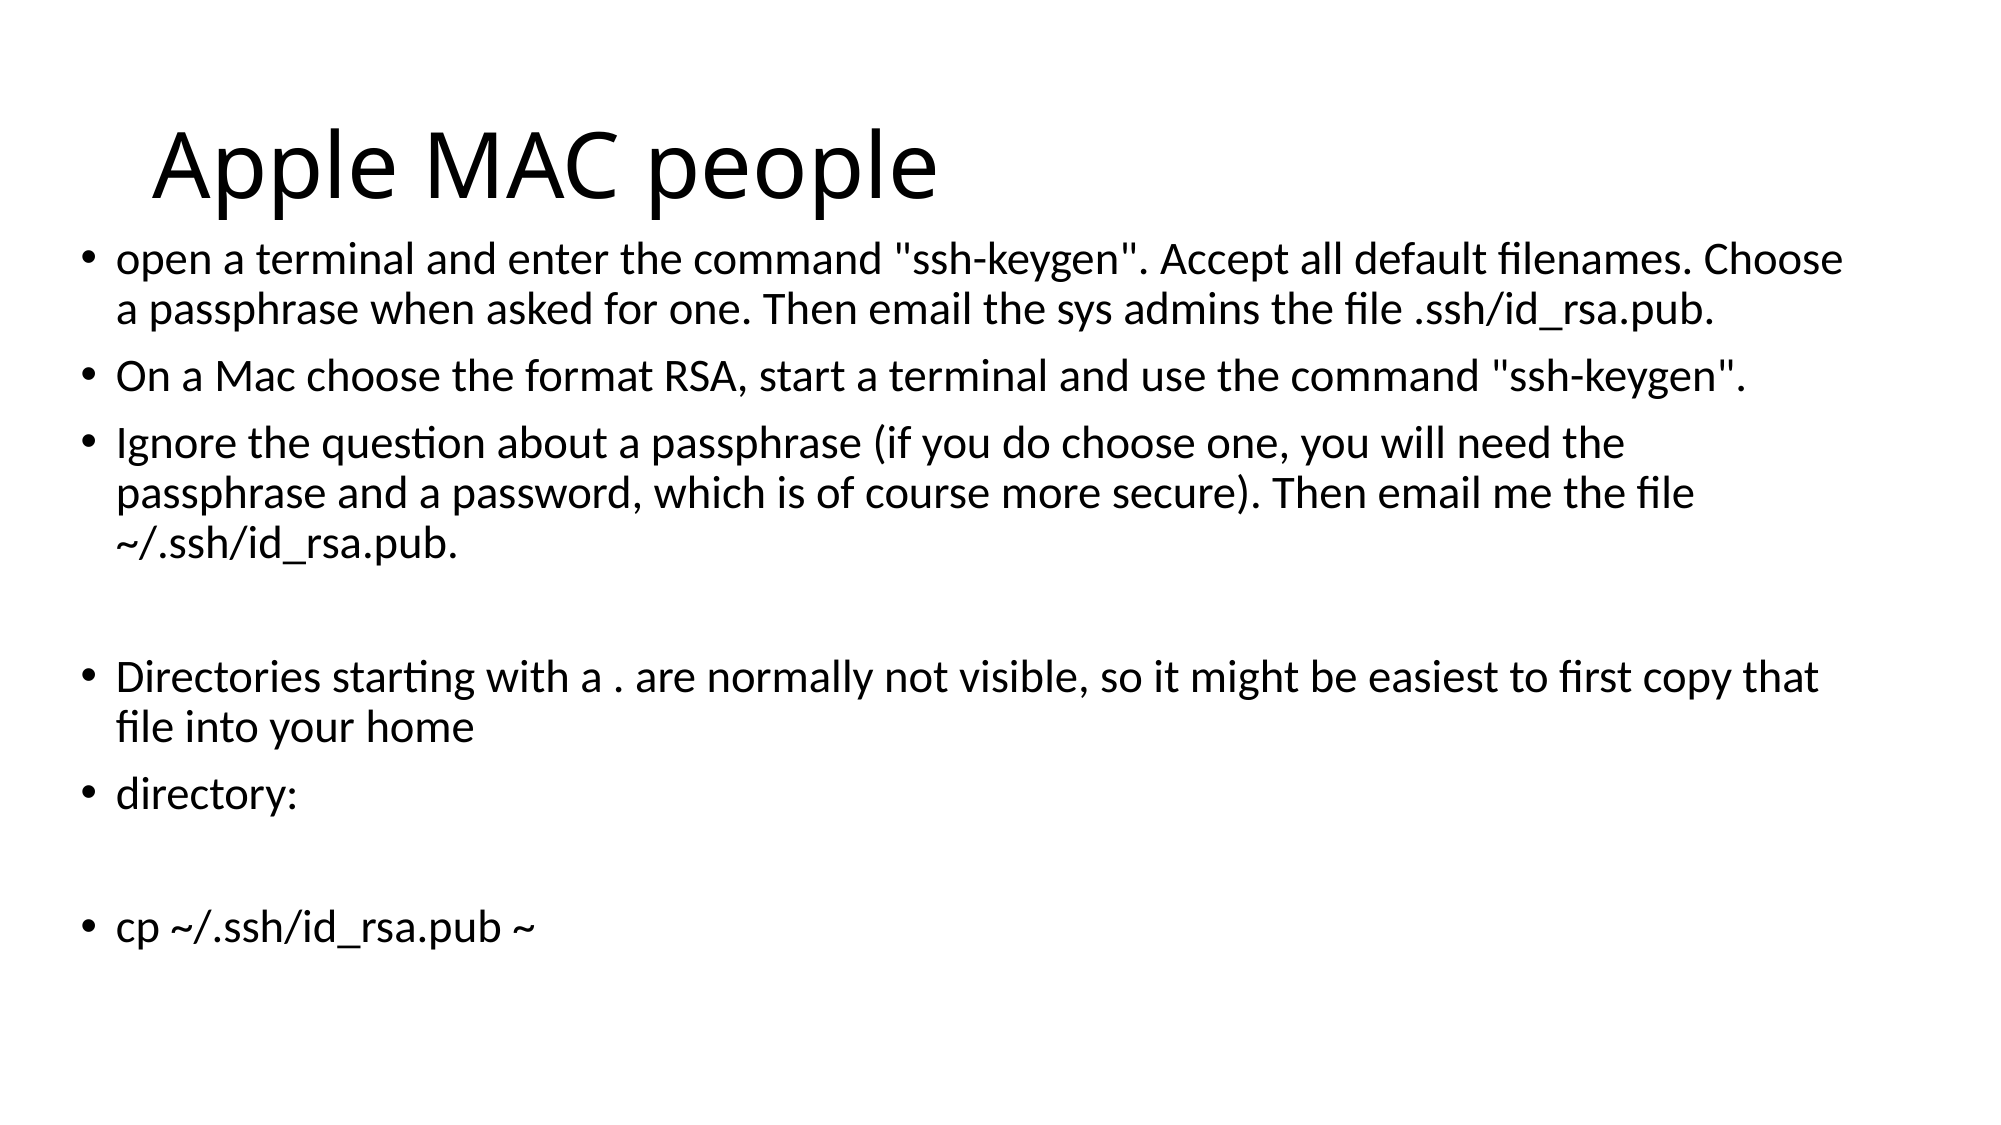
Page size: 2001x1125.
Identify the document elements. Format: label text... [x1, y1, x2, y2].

title Apple MAC people [137, 59, 1863, 226]
list open a terminal and enter the command "ssh-keygen". Accept all default filenames. Choose a passphrase when asked for one. Then email the sys admins the file .ssh/id_rsa.pub. On a Mac choose the format RSA, start a terminal and use the command "ssh-keygen". Ignore the question about a passphrase (if you do choose one, you will need the passphrase and a password, which is of course more secure). Then email me the file ~/.ssh/id_rsa.pub. Directories starting with a . are normally not visible, so it might be easiest to first copy that file into your home directory: cp ~/.ssh/id_rsa.pub ~ [65, 226, 1863, 1014]
